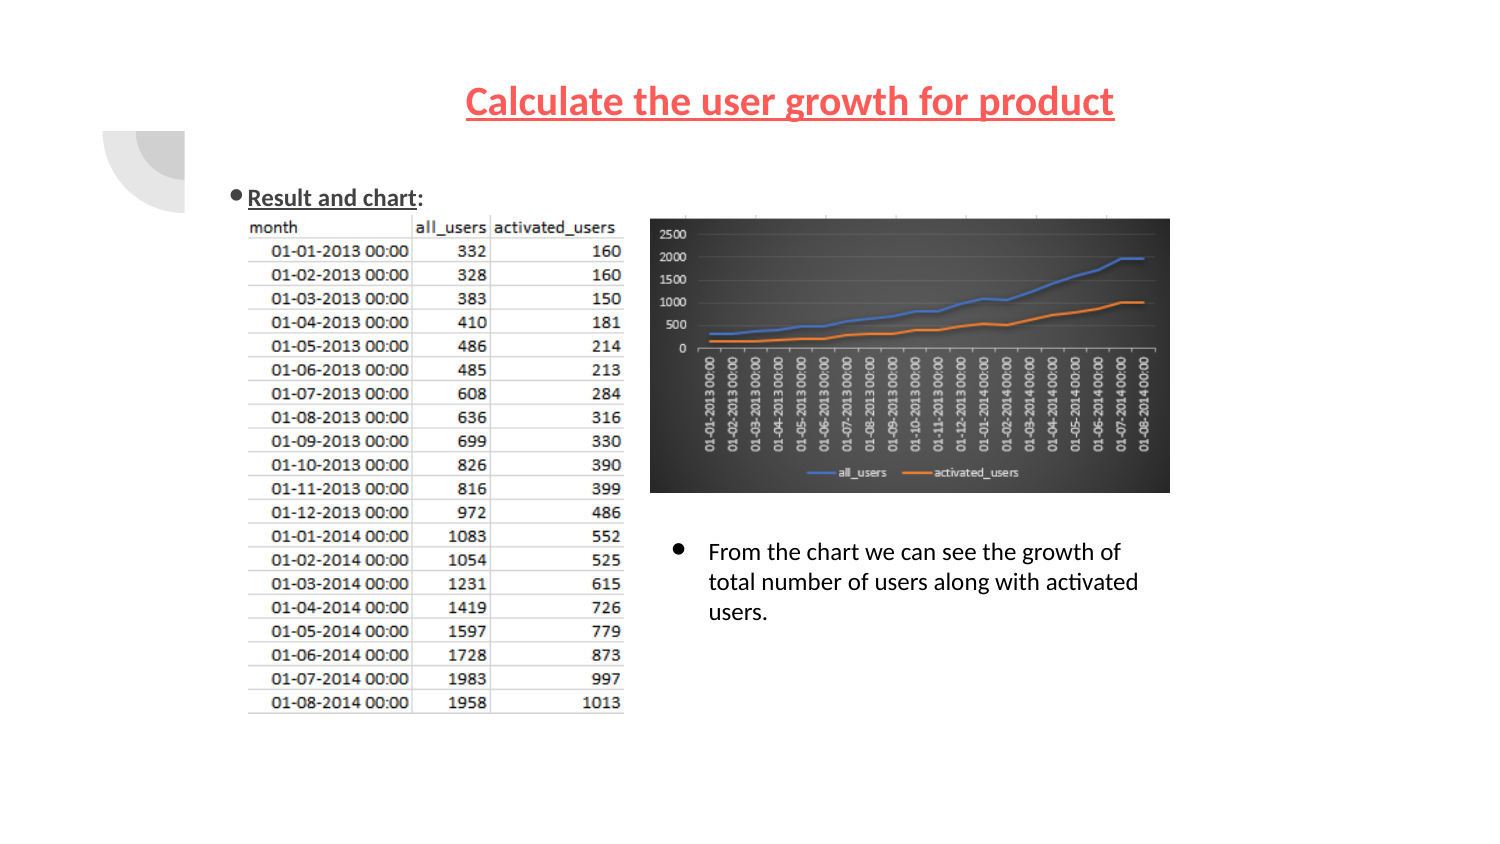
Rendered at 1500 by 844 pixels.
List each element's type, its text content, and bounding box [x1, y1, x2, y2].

picture [247, 215, 625, 715]
picture [649, 215, 1170, 494]
text_box From the chart we can see the growth of total number of users along with activated users. [656, 520, 1175, 676]
list Result and chart: [213, 161, 1368, 768]
title Calculate the user growth for product [213, 58, 1368, 161]
